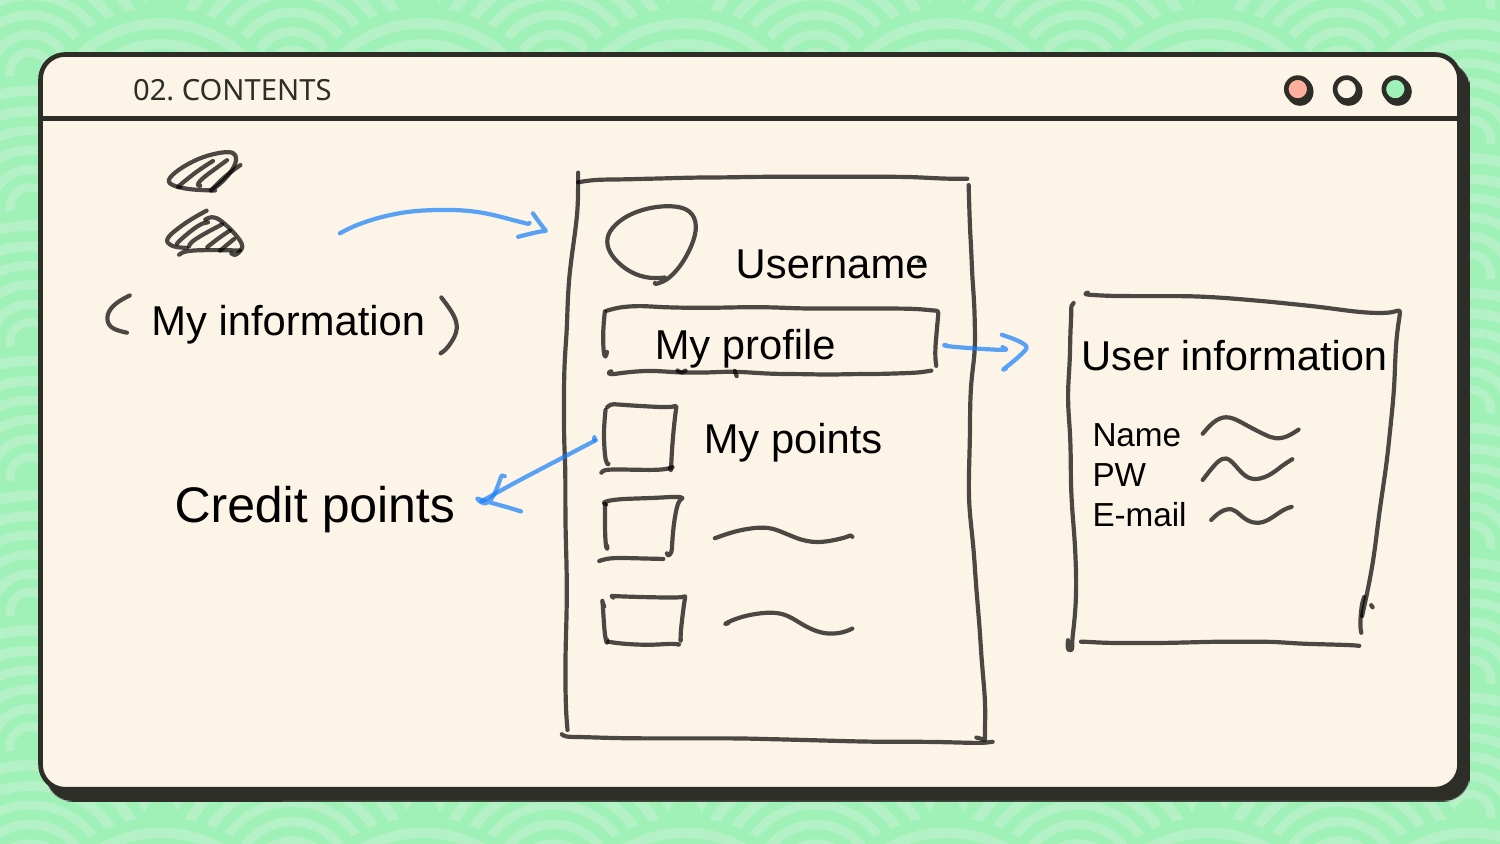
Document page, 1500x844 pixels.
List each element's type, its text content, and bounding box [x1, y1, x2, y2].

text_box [107, 151, 1401, 744]
text_box 02. CONTENTS [118, 61, 809, 116]
text_box User information [1405, 321, 1414, 386]
picture [0, 0, 1500, 844]
